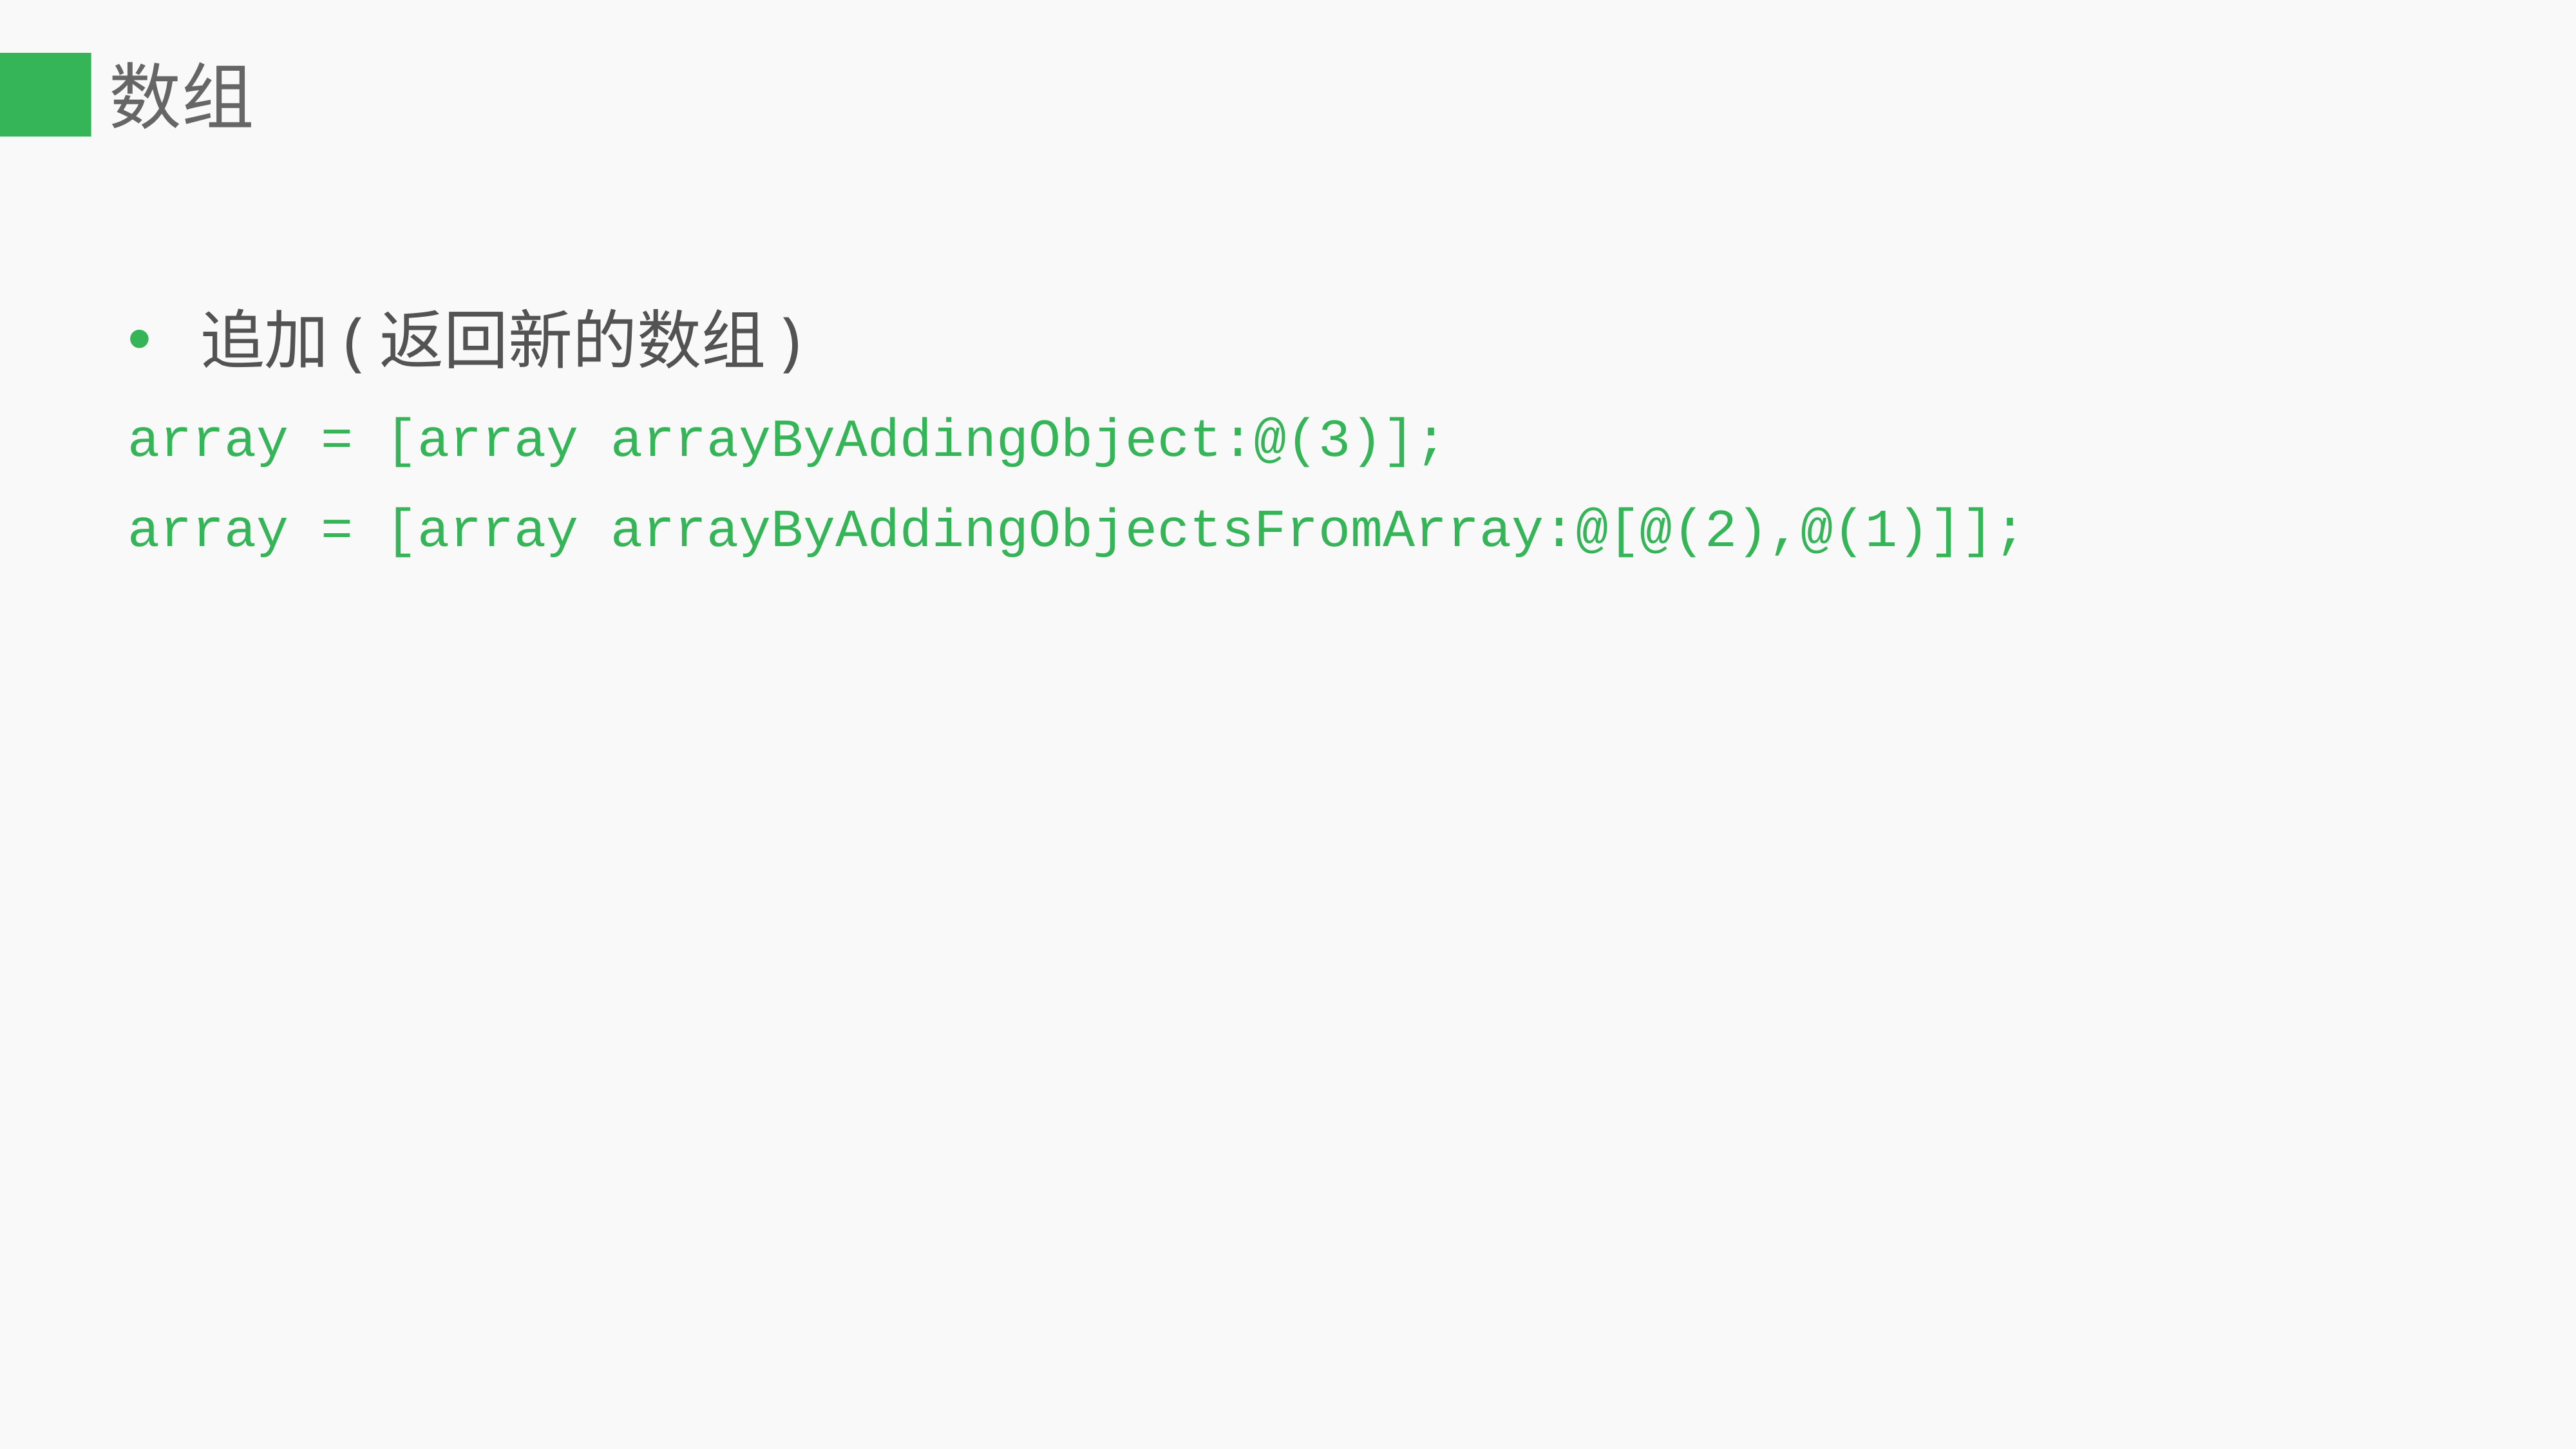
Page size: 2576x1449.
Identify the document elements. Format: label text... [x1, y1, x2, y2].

subtitle 追加(返回新的数组) array = [array arrayByAddingObject:@(3)]; array = [array arrayByAddingObjectsFromArray:@[@(2),@(1)]]; [108, 268, 2455, 1338]
picture [0, 53, 91, 137]
title 数组 [108, 44, 2540, 144]
